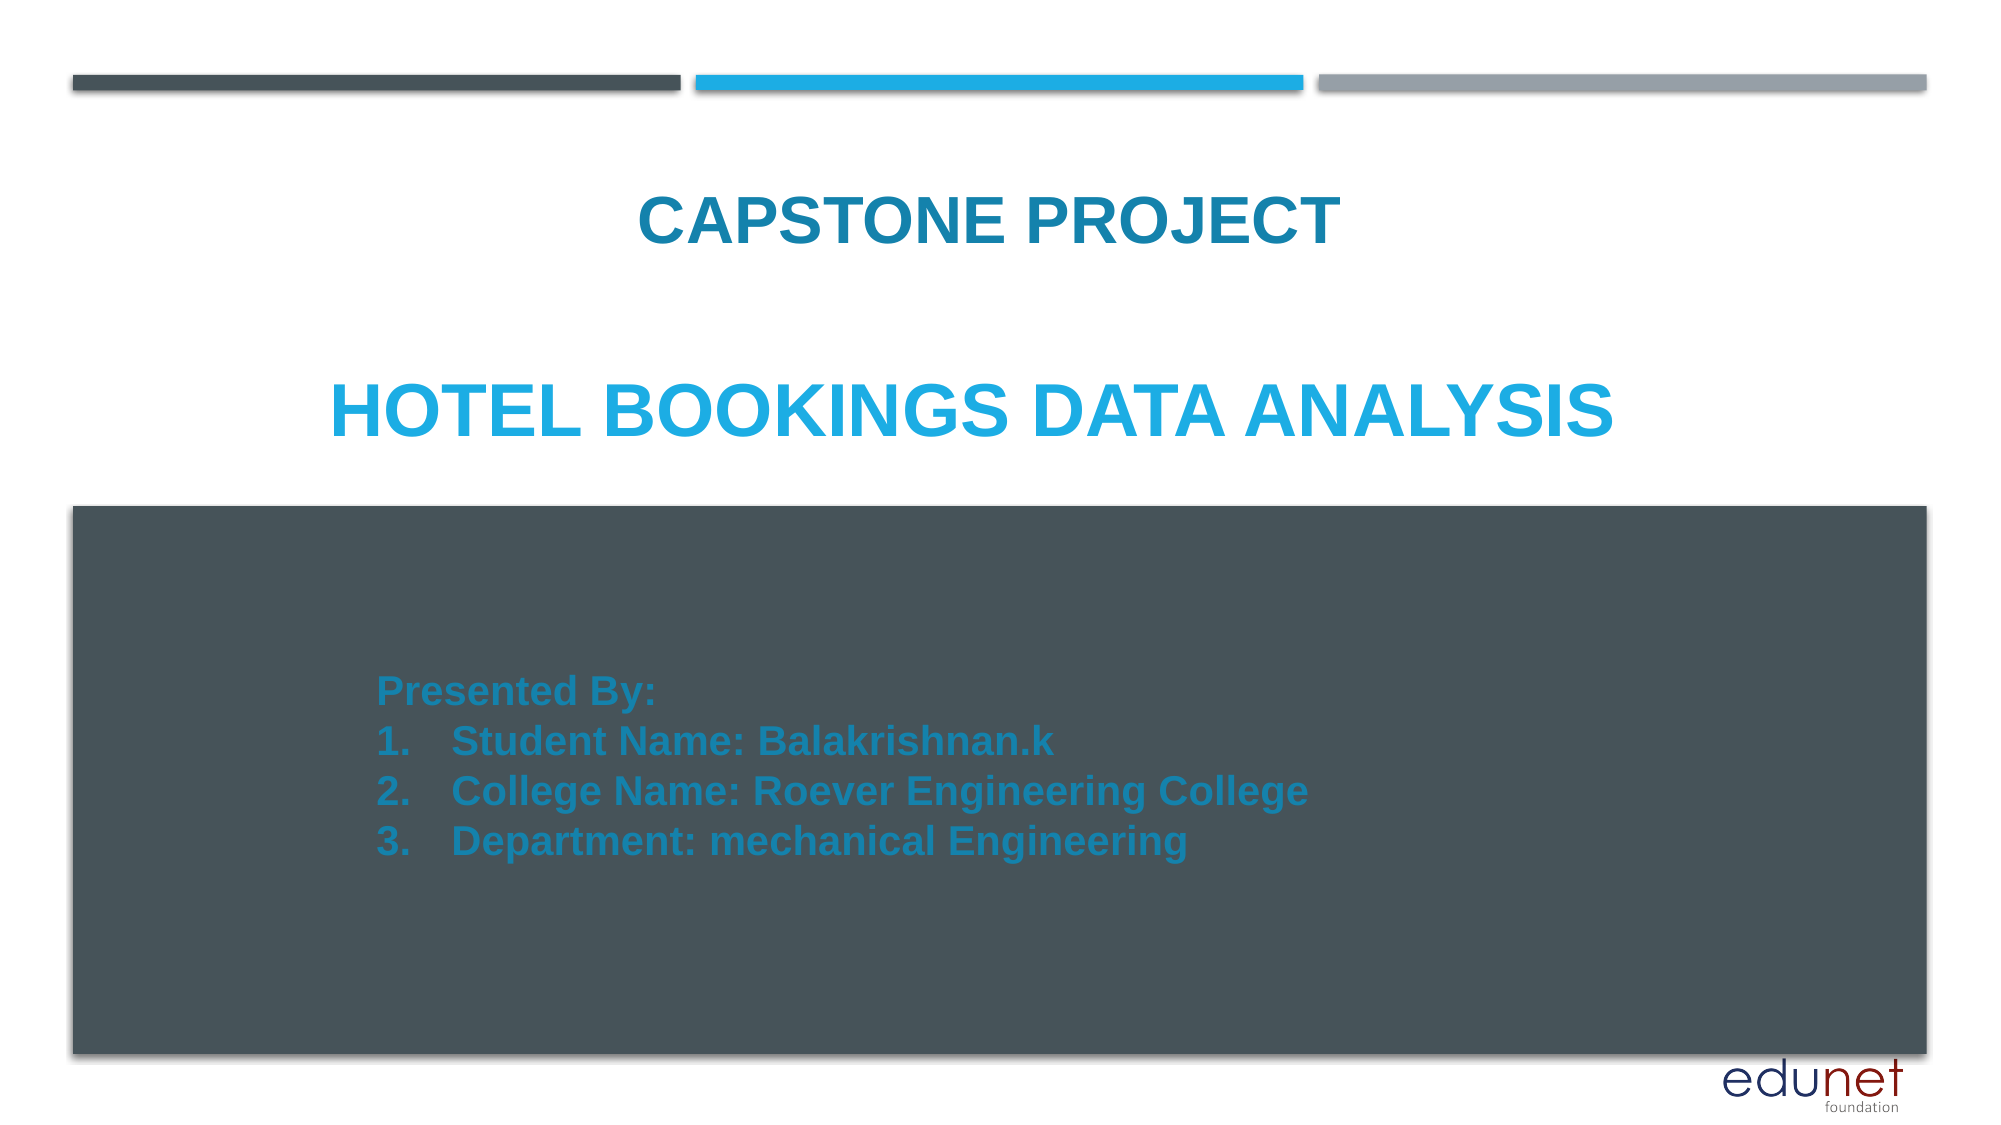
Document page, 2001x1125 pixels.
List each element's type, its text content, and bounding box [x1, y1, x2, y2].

text_box Presented By: Student Name: Balakrishnan.k College Name: Roever Engineering College Department: mechanical Engineering [361, 656, 1671, 872]
title Hotel bookings data analysis [222, 298, 1723, 460]
text_box CAPSTONE PROJECT [0, 169, 2000, 265]
picture [1719, 1056, 1905, 1116]
